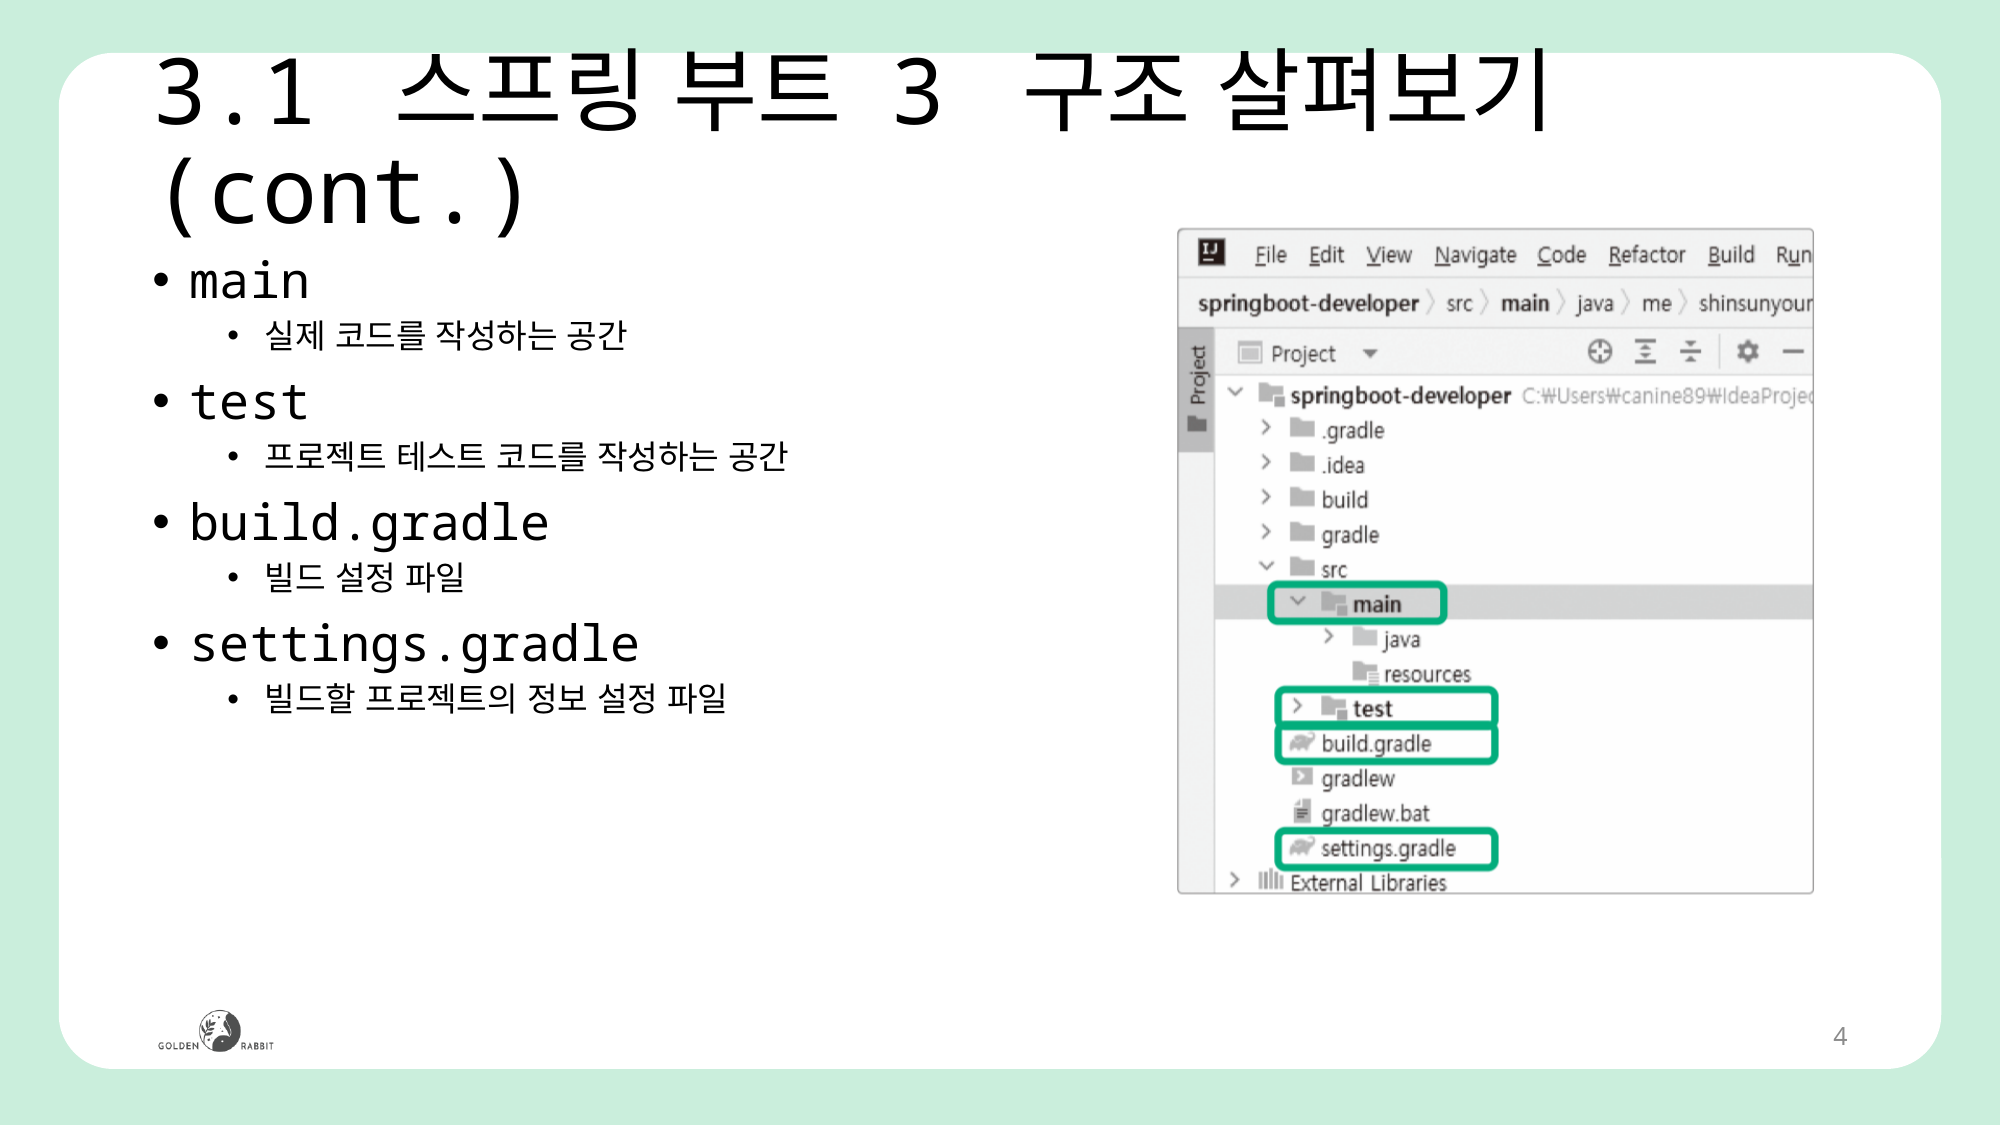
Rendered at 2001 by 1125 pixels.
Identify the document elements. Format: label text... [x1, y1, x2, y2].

slide_number 4 [1412, 1007, 1863, 1068]
picture [1150, 211, 1843, 929]
picture [153, 968, 278, 1093]
title 3.1 스프링 부트 3 구조 살펴보기(cont.) [137, 87, 1863, 201]
list main 실제 코드를 작성하는 공간 test 프로젝트 테스트 코드를 작성하는 공간 build.gradle 빌드 설정 파일 settings.gradle 빌드할 프로젝트의 정보 설정 파일 [137, 247, 1863, 968]
